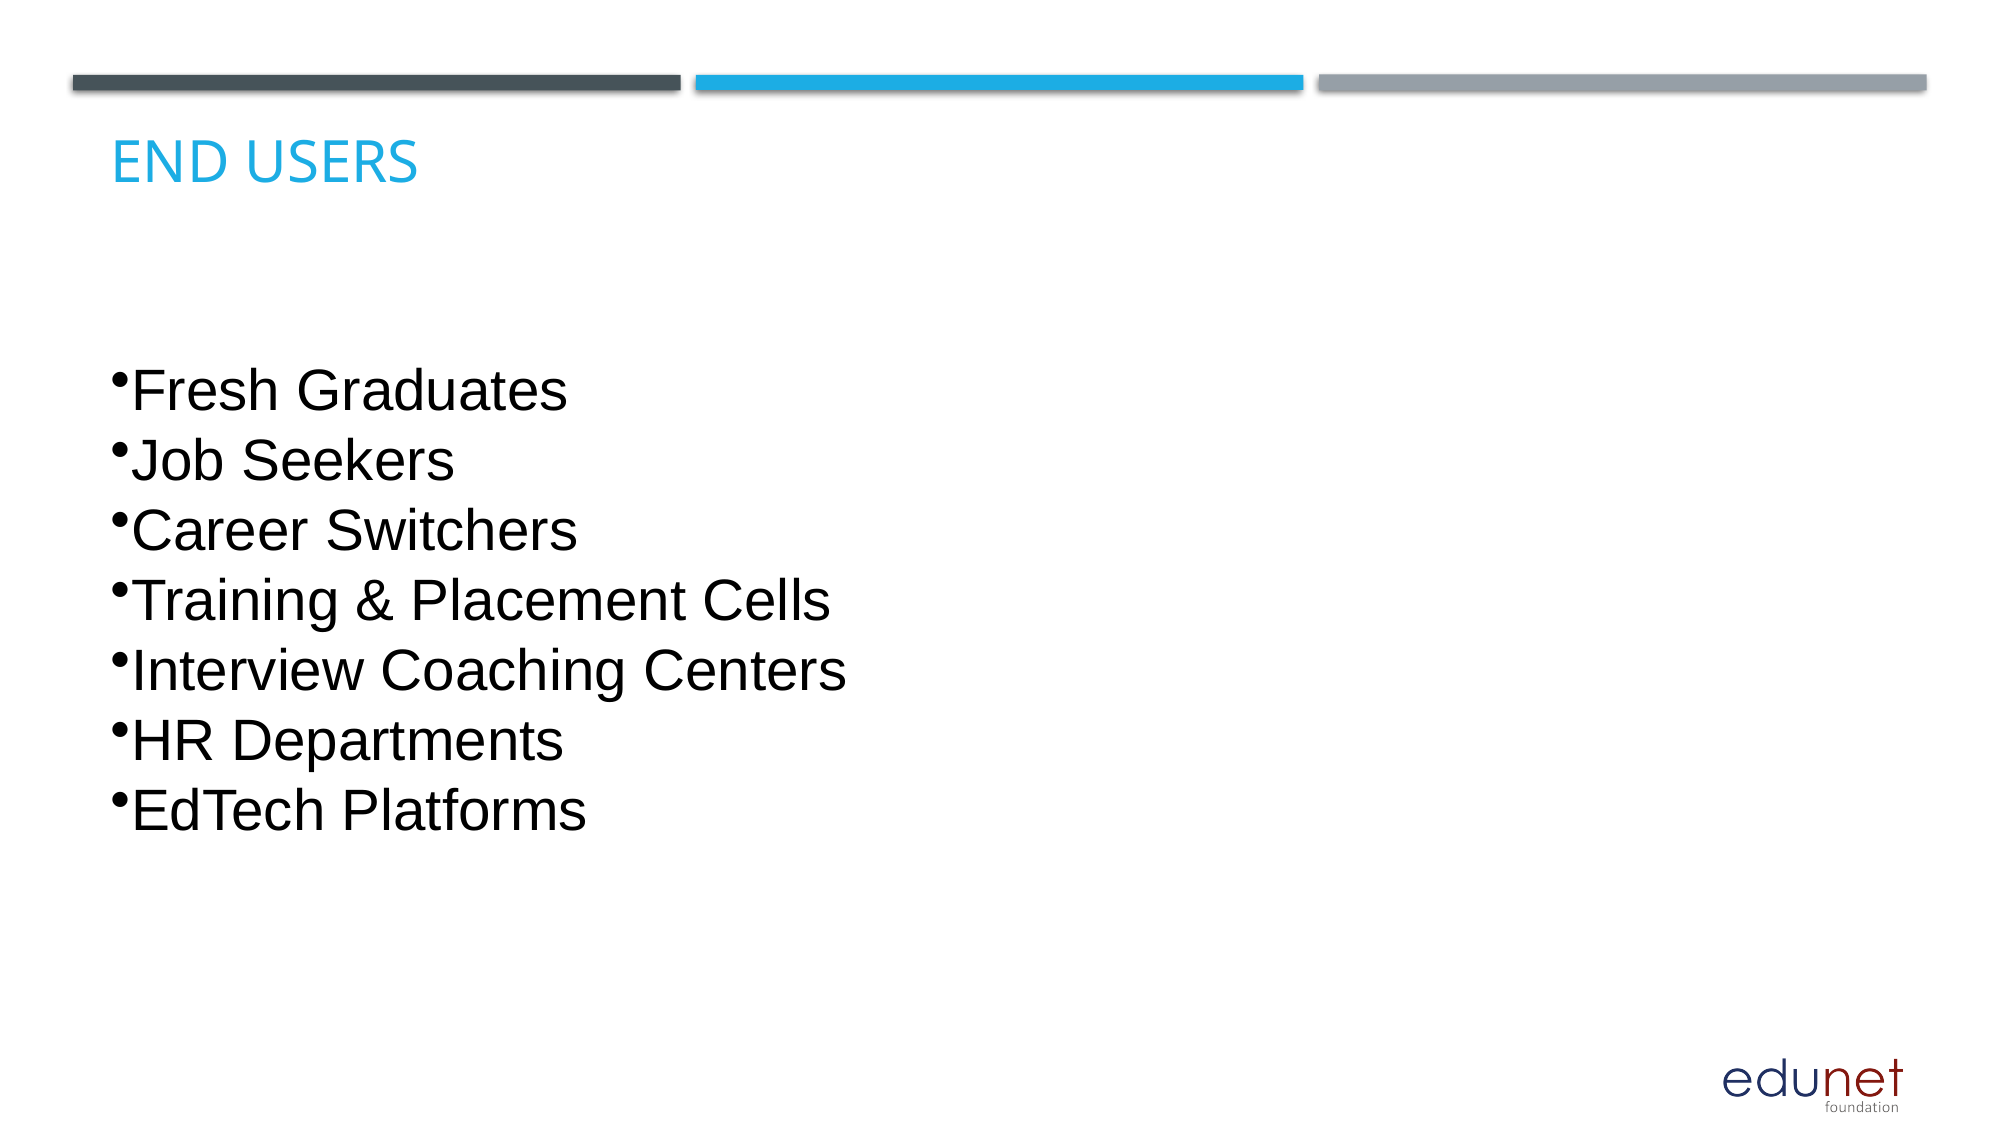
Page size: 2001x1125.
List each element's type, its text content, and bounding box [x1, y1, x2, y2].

list Fresh Graduates Job Seekers Career Switchers Training & Placement Cells Interview Coaching Centers HR Departments EdTech Platforms [95, 270, 1560, 924]
title End users [95, 115, 1905, 203]
picture [1719, 1056, 1905, 1116]
